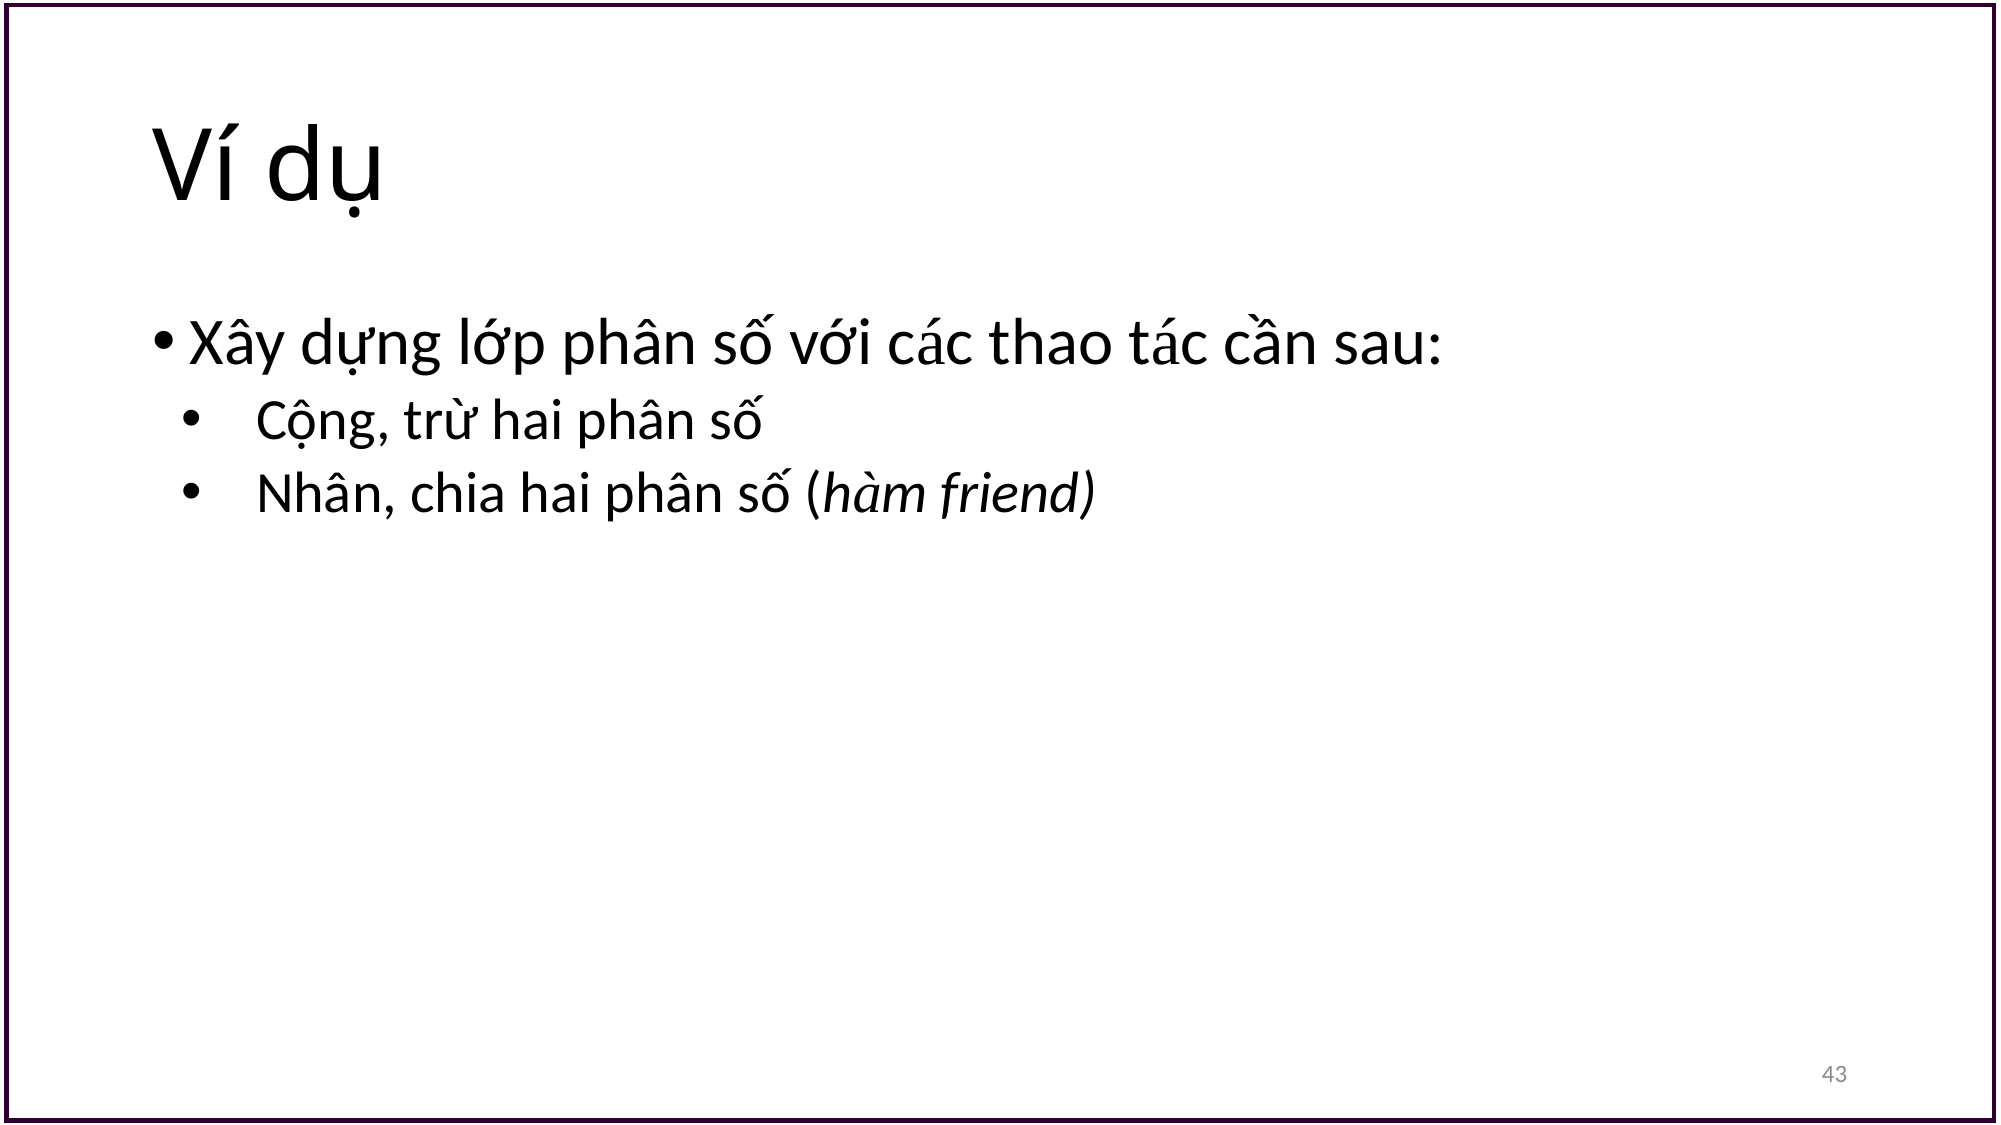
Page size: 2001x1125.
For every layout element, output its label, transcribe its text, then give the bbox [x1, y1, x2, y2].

title Ví dụ [137, 59, 1863, 278]
slide_number 43 [1412, 1042, 1863, 1103]
list Xây dựng lớp phân số với các thao tác cần sau: Cộng, trừ hai phân số Nhân, chia hai phân số (hàm friend) [137, 299, 1863, 1014]
